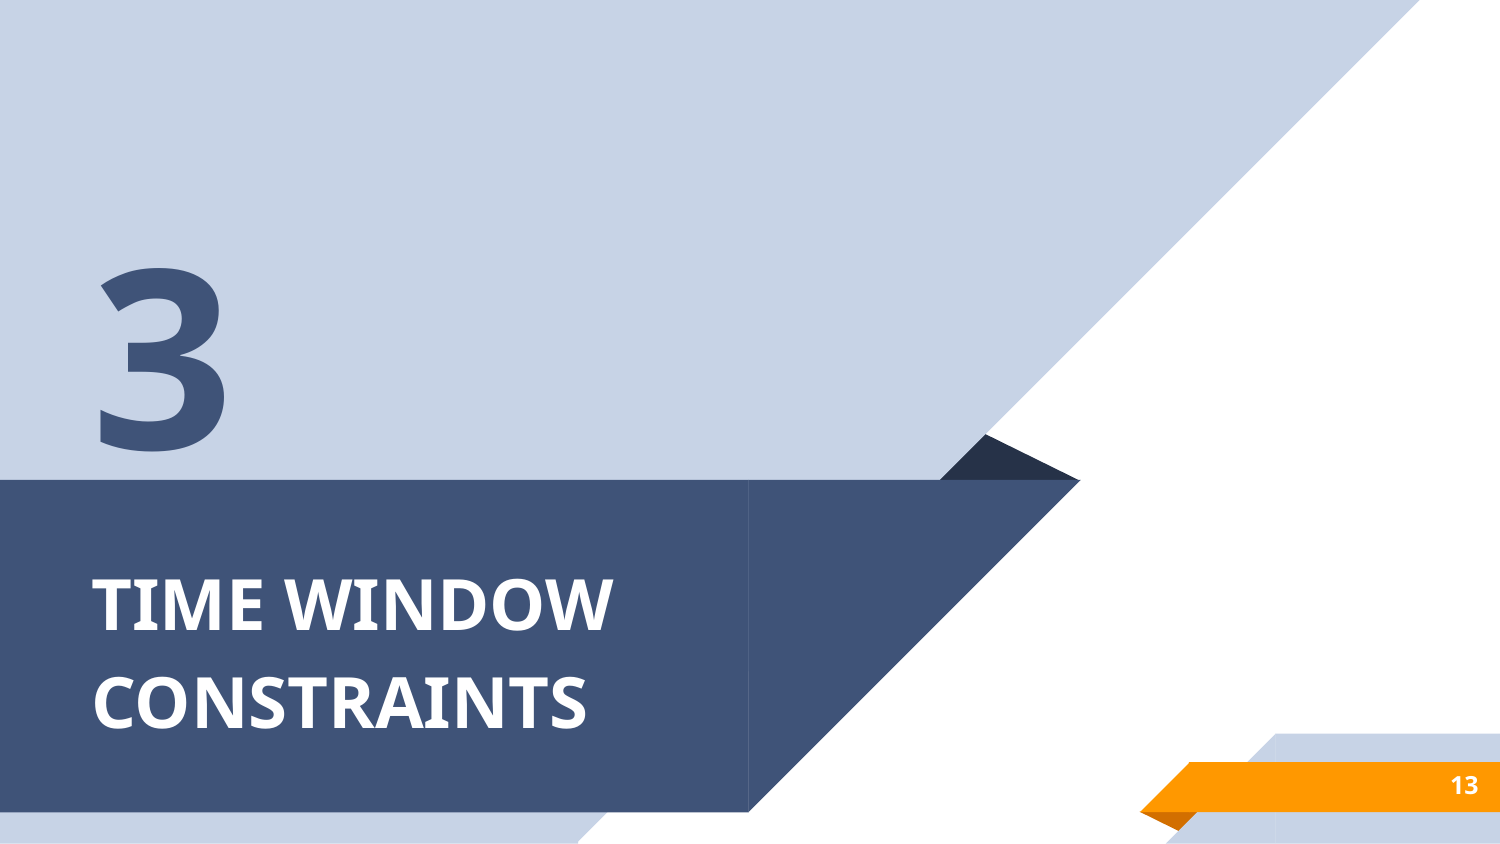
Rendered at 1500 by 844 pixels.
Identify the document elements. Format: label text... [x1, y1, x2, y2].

text_box 3 [76, 0, 434, 515]
slide_number ‹#› [1249, 760, 1494, 813]
title TIME WINDOW CONSTRAINTS [76, 477, 748, 813]
